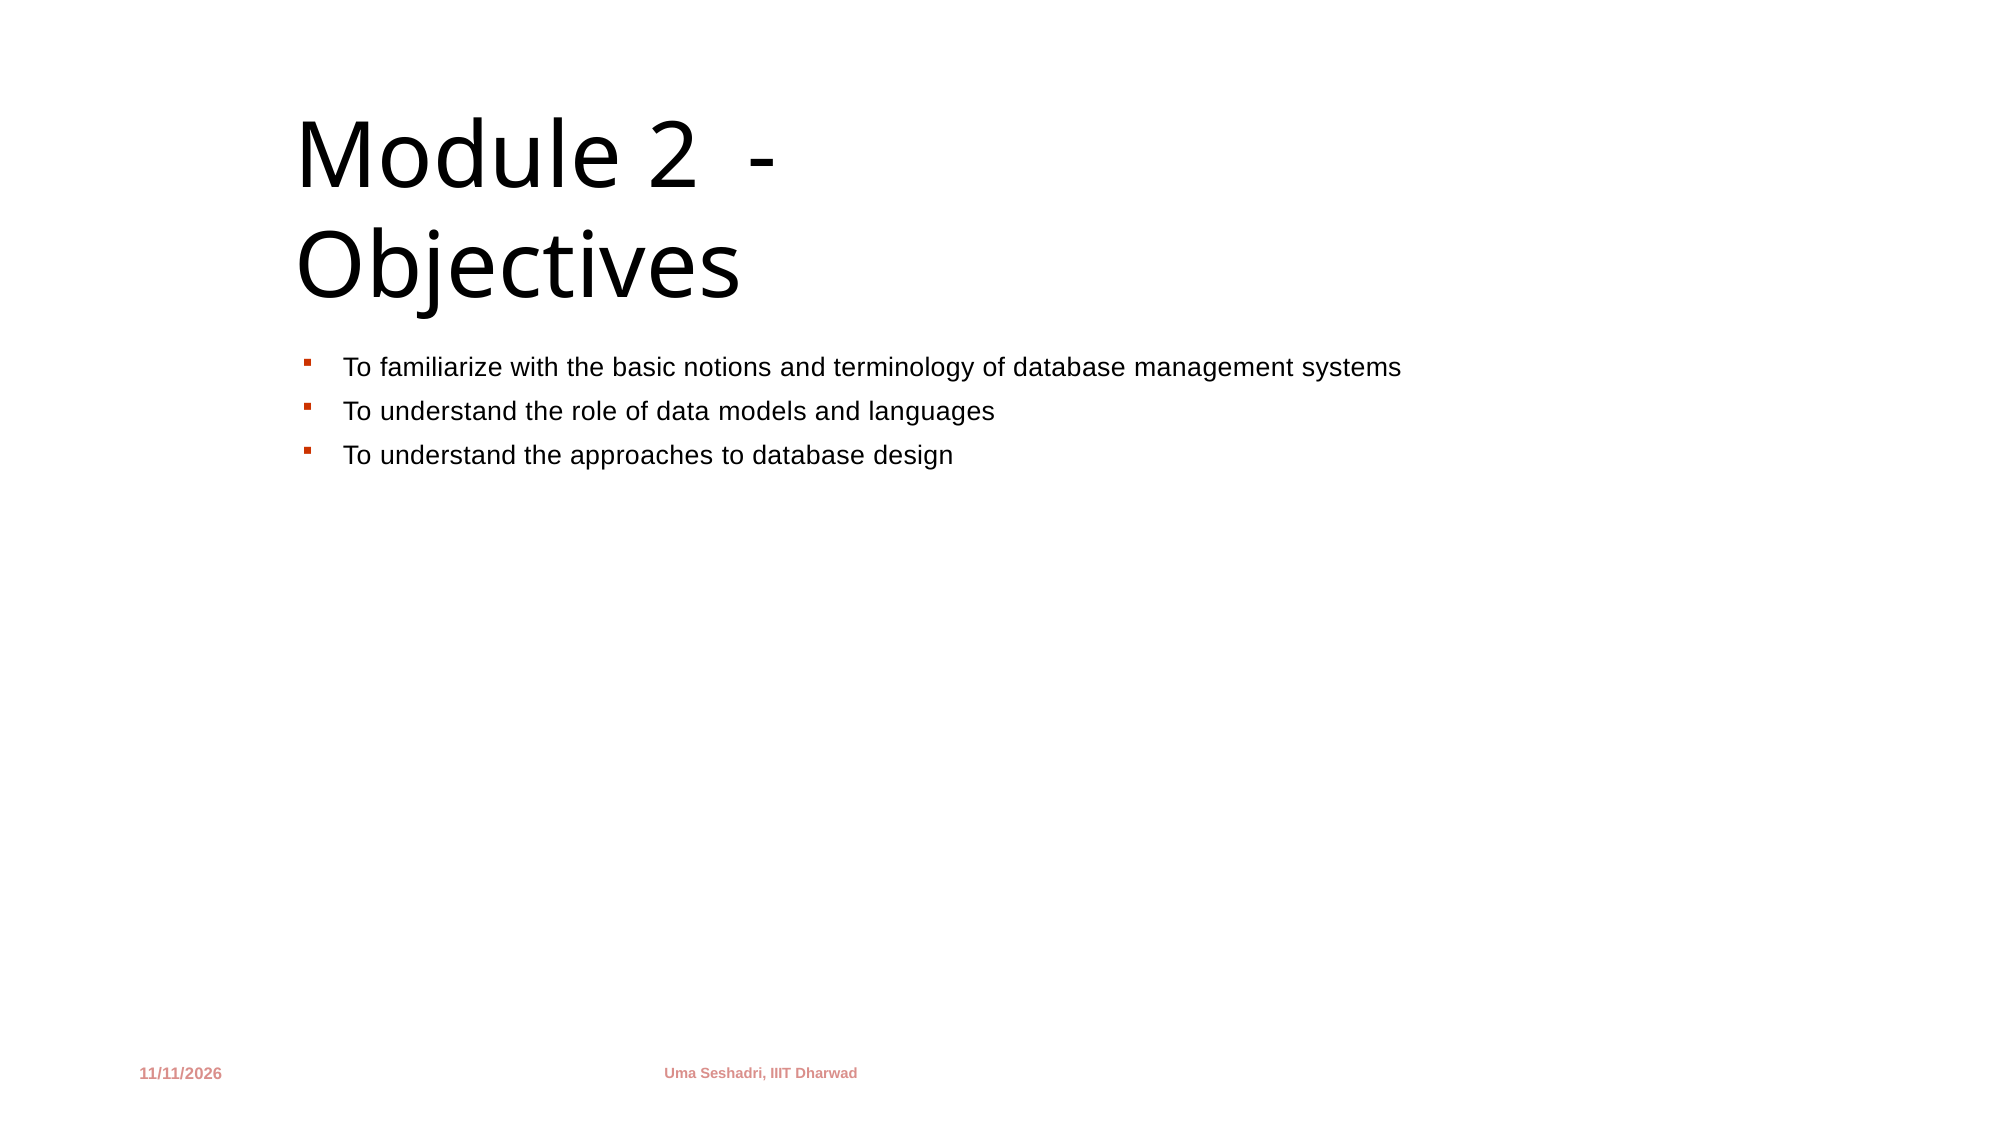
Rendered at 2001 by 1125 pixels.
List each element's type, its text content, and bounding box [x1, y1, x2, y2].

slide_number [137, 746, 588, 1125]
footer Uma Seshadri, IIIT Dharwad [662, 746, 1338, 1125]
text_box To familiarize with the basic notions and terminology of database management systems To understand the role of data models and languages To understand the approaches to database design [300, 335, 1402, 471]
title Module 2 - Objectives [292, 92, 1254, 316]
